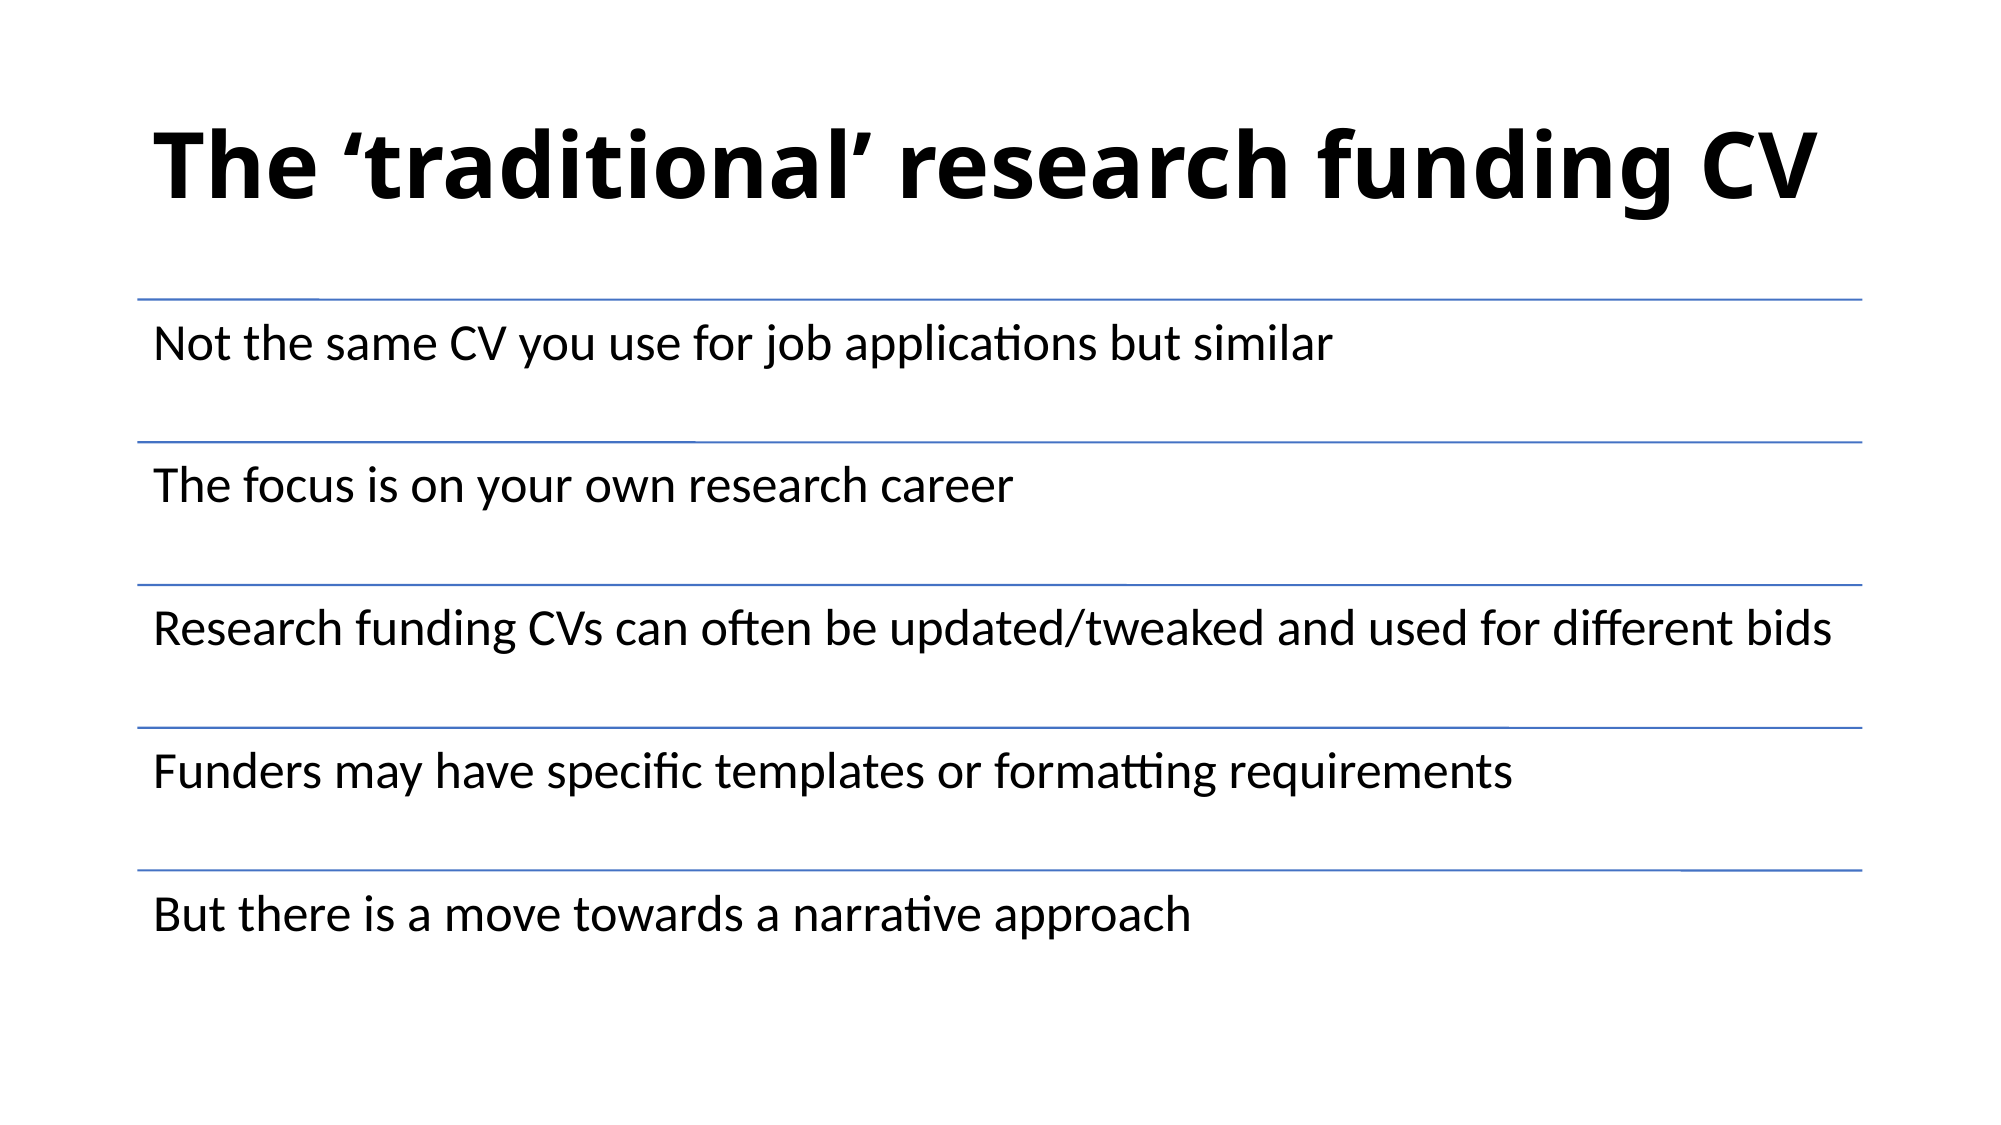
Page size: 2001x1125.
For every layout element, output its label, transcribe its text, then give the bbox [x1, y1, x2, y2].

title The ‘traditional’ research funding CV [137, 59, 1863, 278]
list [137, 299, 1863, 1014]
